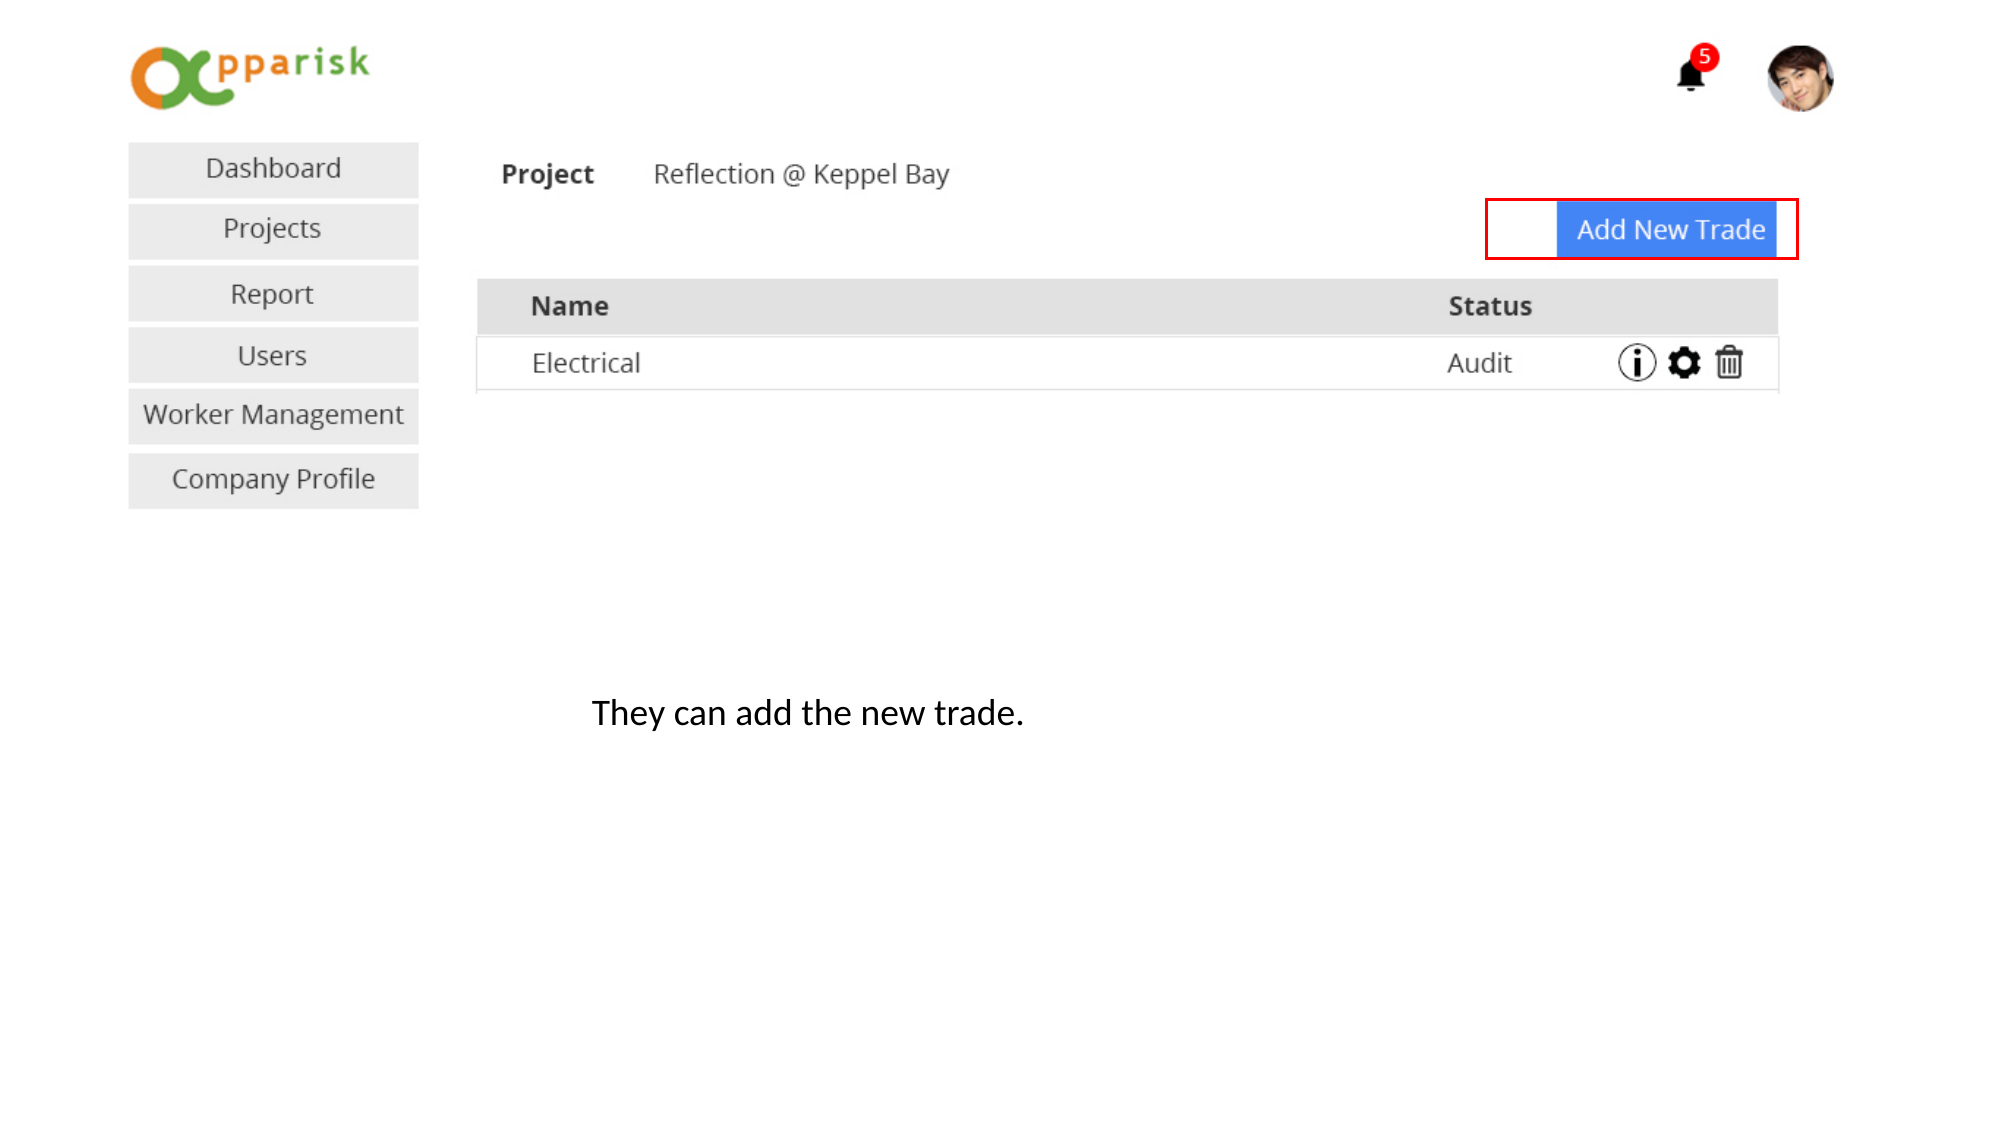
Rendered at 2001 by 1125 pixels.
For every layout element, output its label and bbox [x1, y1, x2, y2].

list [0, 0, 2000, 1125]
